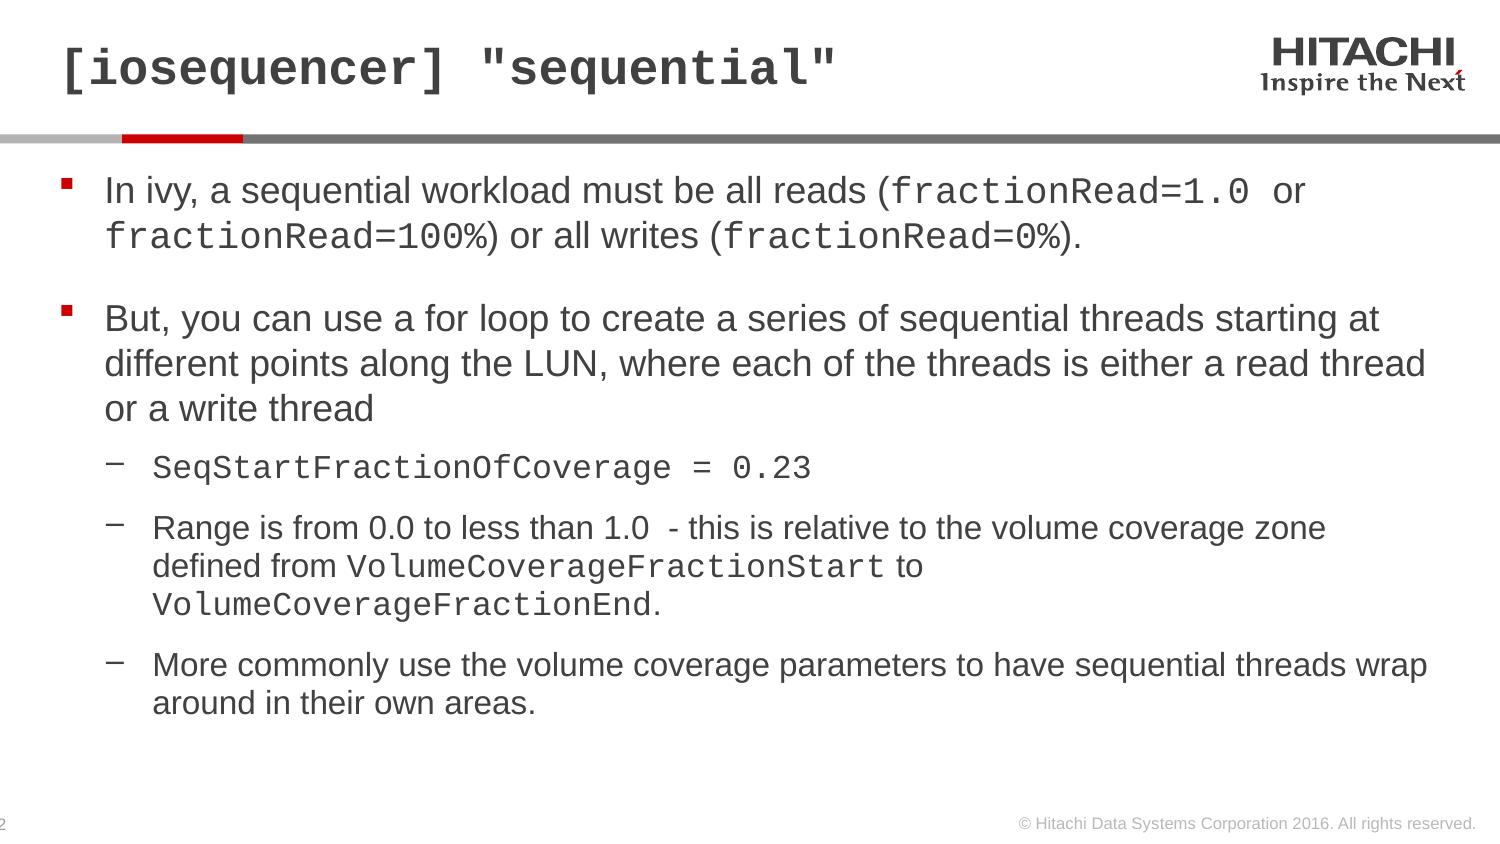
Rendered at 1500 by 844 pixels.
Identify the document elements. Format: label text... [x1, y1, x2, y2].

list In ivy, a sequential workload must be all reads (fractionRead=1.0 or fractionRead=100%) or all writes (fractionRead=0%). But, you can use a for loop to create a series of sequential threads starting at different points along the LUN, where each of the threads is either a read thread or a write thread SeqStartFractionOfCoverage = 0.23 Range is from 0.0 to less than 1.0 - this is relative to the volume coverage zone defined from VolumeCoverageFractionStart to VolumeCoverageFractionEnd. More commonly use the volume coverage parameters to have sequential threads wrap around in their own areas. [43, 158, 1452, 740]
title [iosequencer] "sequential" [43, 8, 1200, 129]
